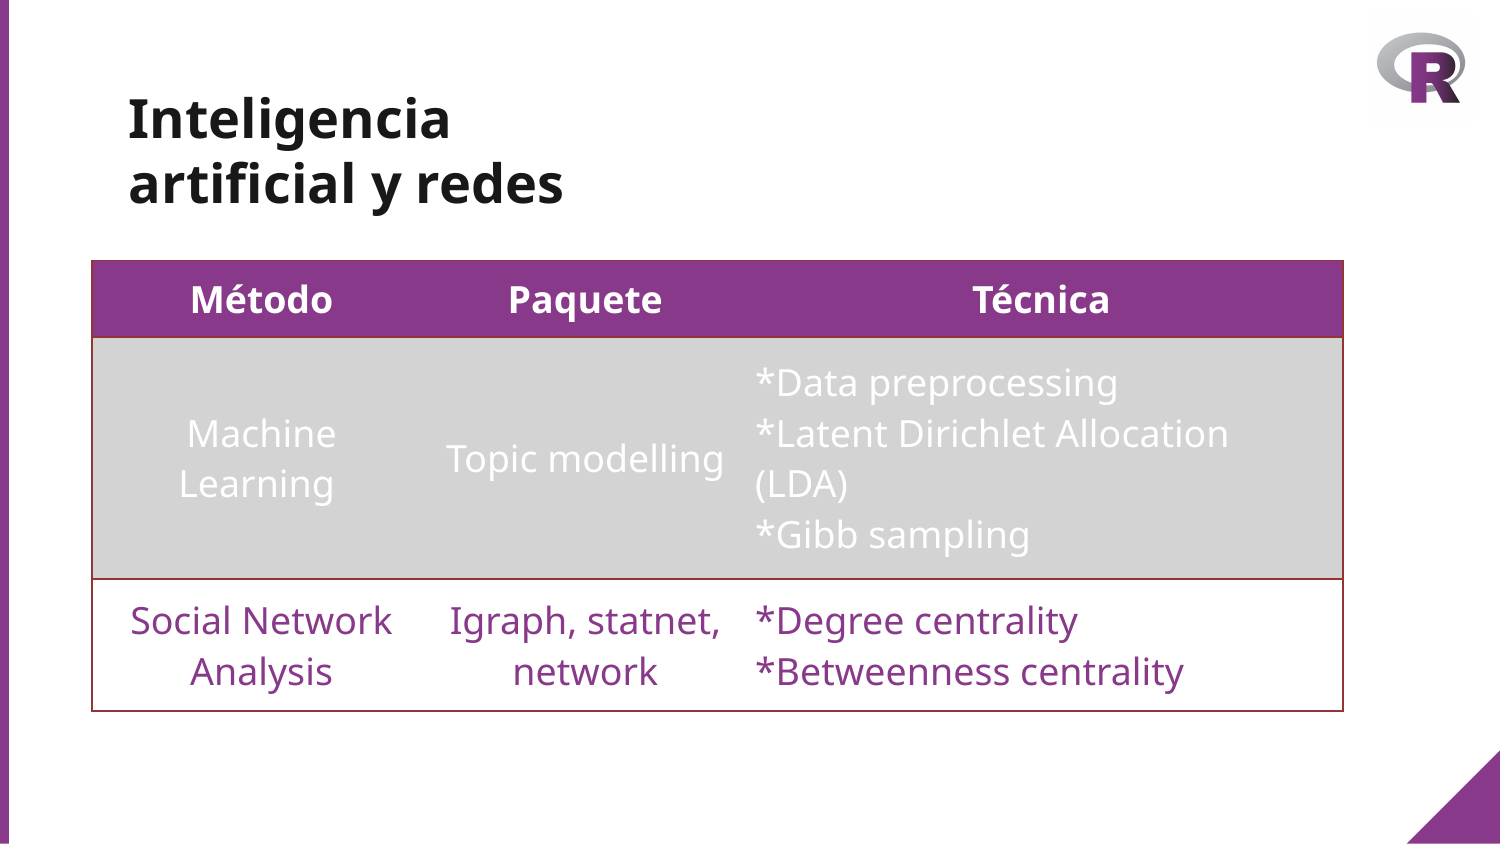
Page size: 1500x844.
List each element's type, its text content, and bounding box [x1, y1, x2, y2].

table_cell Machine Learning [93, 338, 431, 578]
table_cell Social Network Analysis [93, 580, 431, 710]
table_cell *Degree centrality *Betweenness centrality [740, 580, 1342, 710]
table_header Método [93, 261, 431, 336]
table_cell Igraph, statnet, network [431, 580, 740, 710]
table_header Paquete [431, 261, 740, 336]
table_header Técnica [740, 261, 1342, 336]
picture [1367, 14, 1475, 122]
title Inteligencia artificial y redes [113, 69, 643, 210]
table_cell Topic modelling [431, 338, 740, 578]
table_cell *Data preprocessing *Latent Dirichlet Allocation (LDA) *Gibb sampling [740, 338, 1342, 578]
